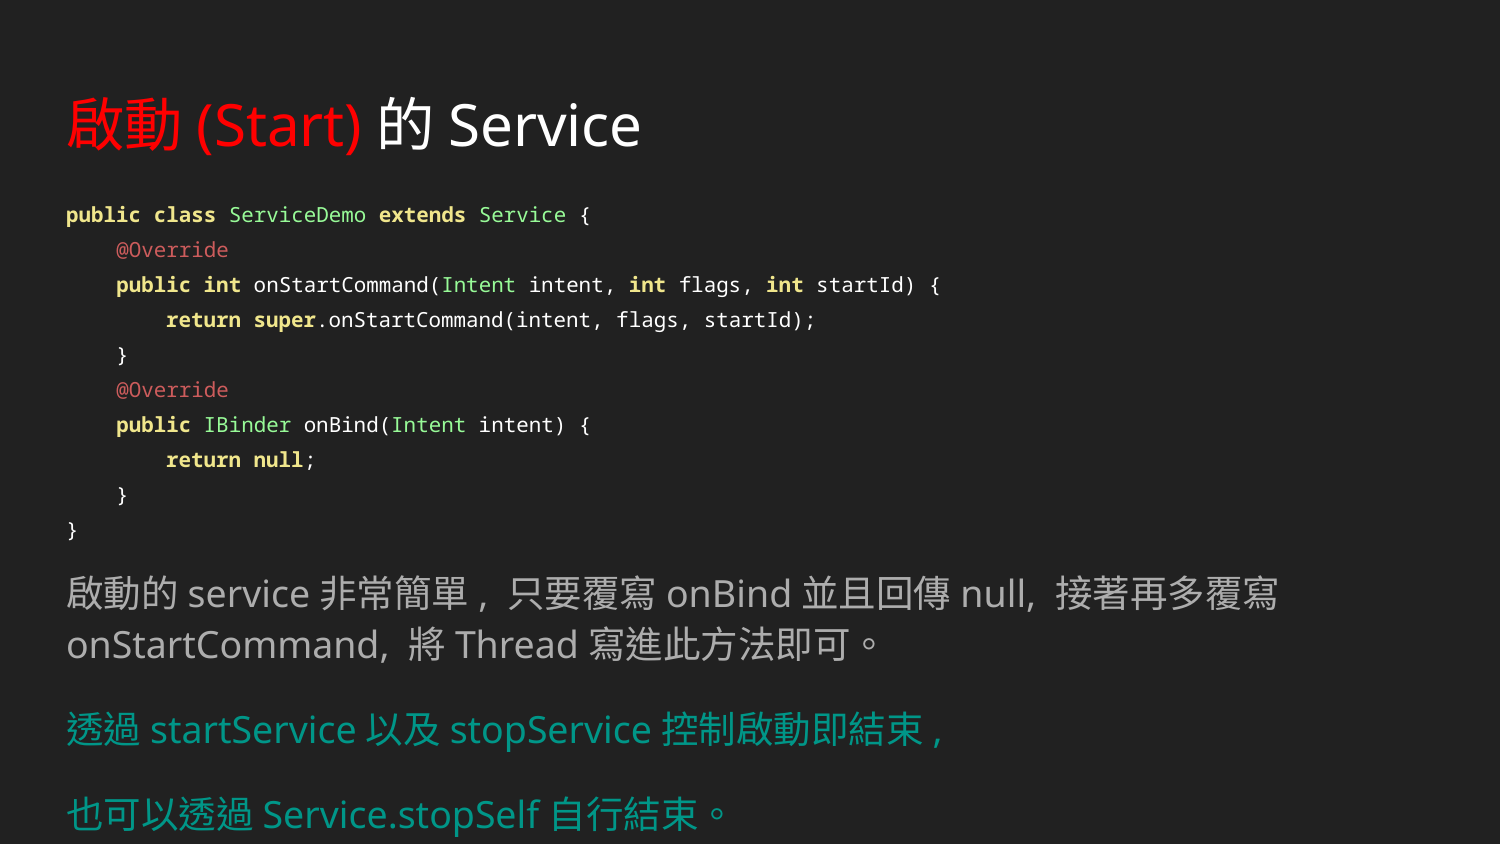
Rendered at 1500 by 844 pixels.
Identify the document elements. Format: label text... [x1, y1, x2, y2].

title 啟動(Start)的Service [51, 72, 1449, 167]
list public class ServiceDemo extends Service { @Override public int onStartCommand(Intent intent, int flags, int startId) { return super.onStartCommand(intent, flags, startId); } @Override public IBinder onBind(Intent intent) { return null; } } 啟動的service非常簡單, 只要覆寫onBind並且回傳null, 接著再多覆寫onStartCommand, 將Thread寫進此方法即可。 透過startService以及stopService控制啟動即結束, 也可以透過Service.stopSelf自行結束。 [51, 176, 1449, 737]
